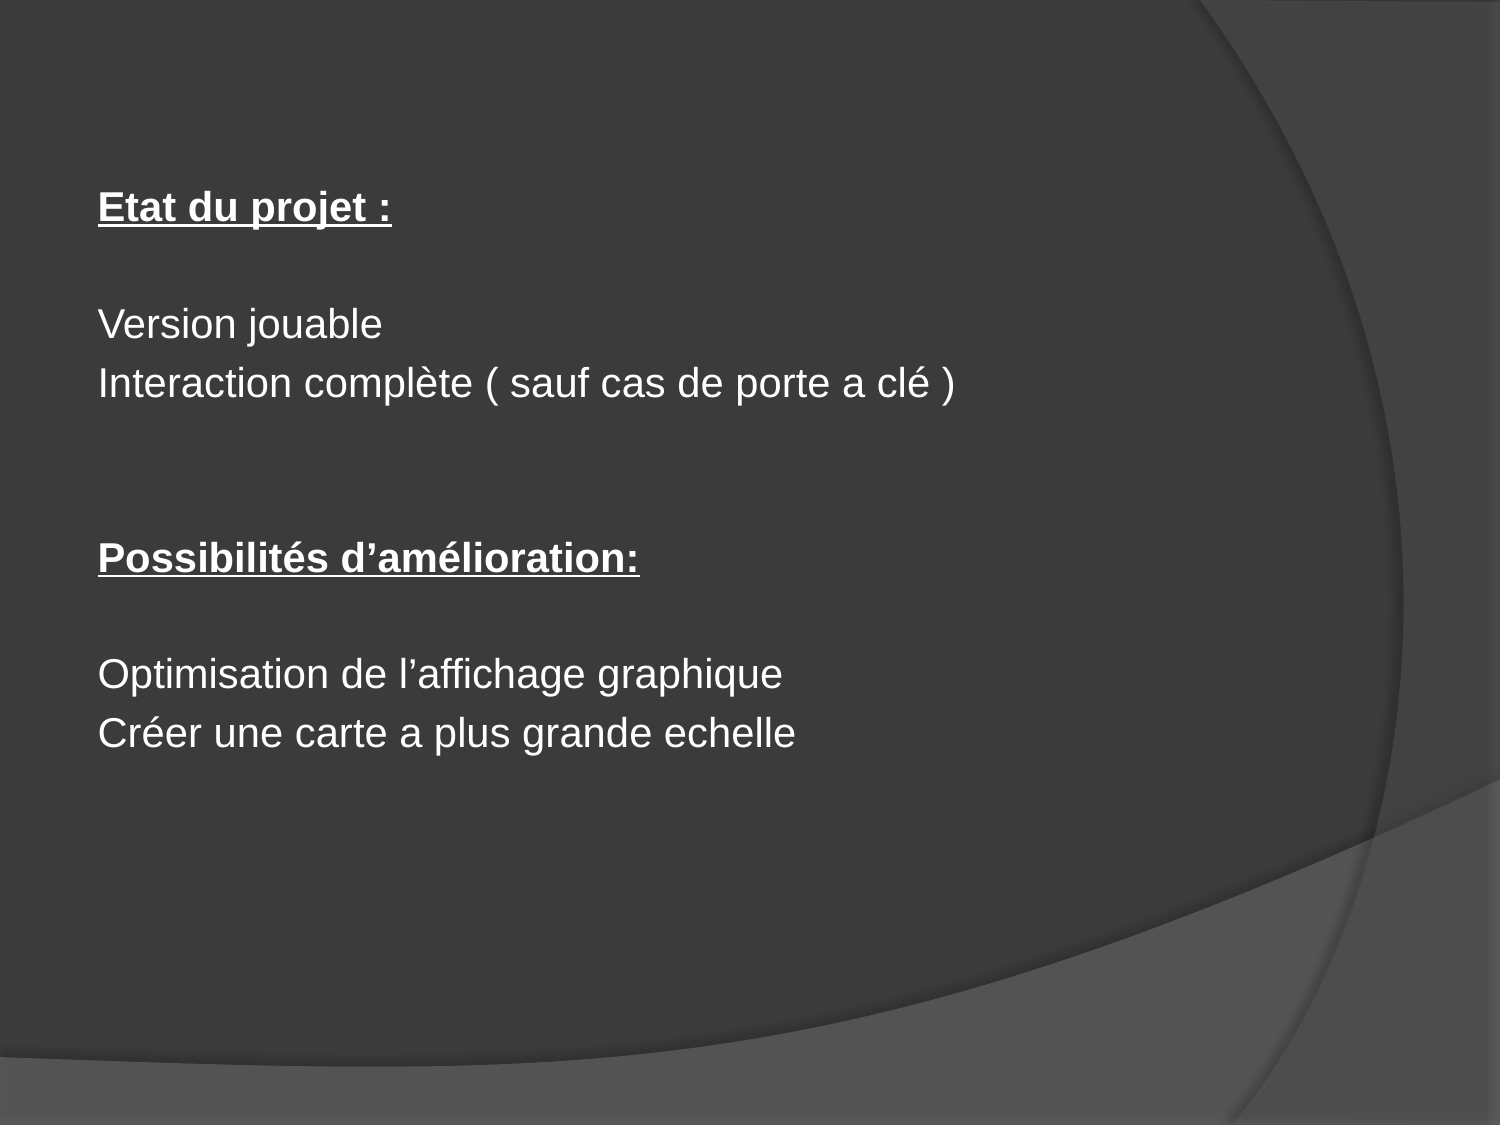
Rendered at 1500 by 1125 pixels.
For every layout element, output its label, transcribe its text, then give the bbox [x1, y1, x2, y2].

list Etat du projet : Version jouable Interaction complète ( sauf cas de porte a clé ) Possibilités d’amélioration: Optimisation de l’affichage graphique Créer une carte a plus grande echelle [76, 172, 1302, 916]
